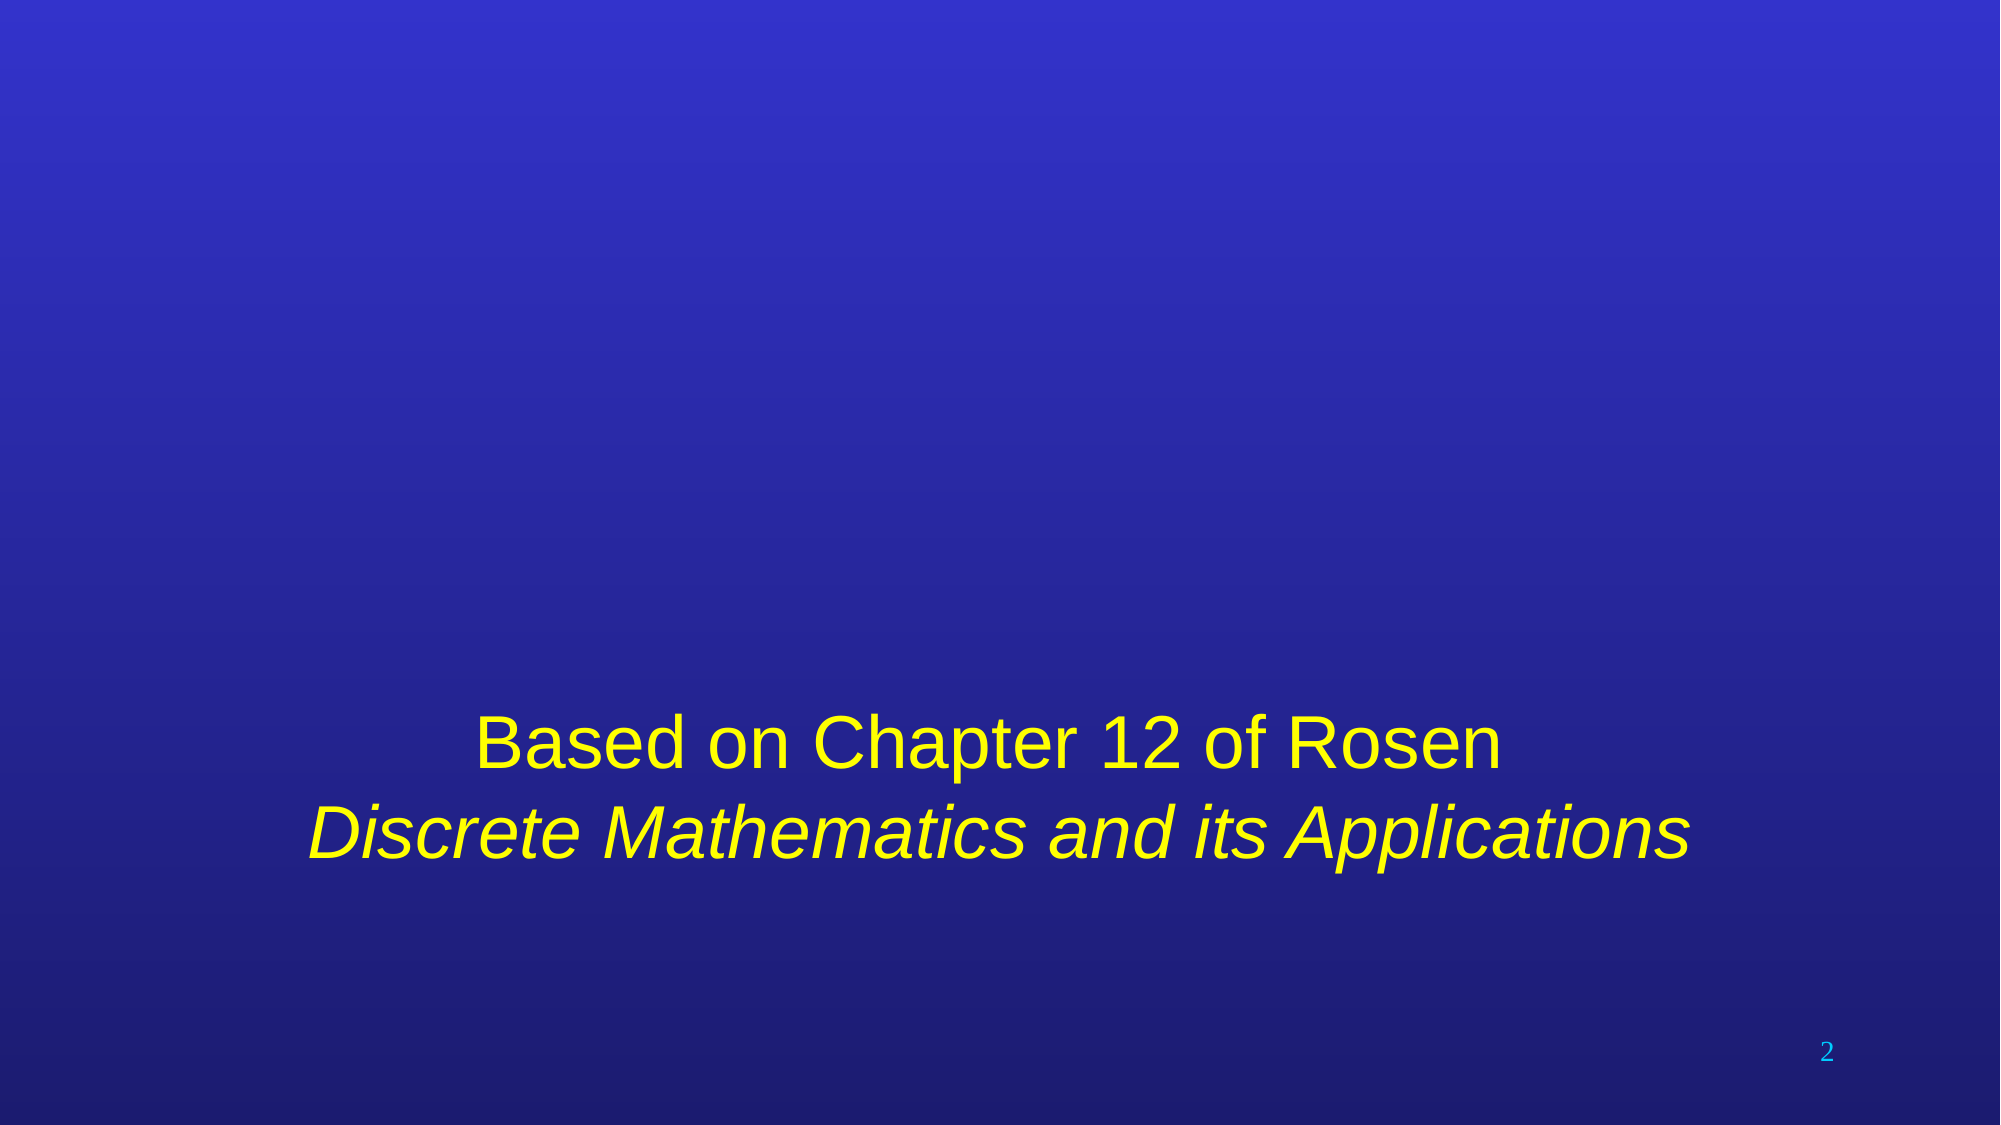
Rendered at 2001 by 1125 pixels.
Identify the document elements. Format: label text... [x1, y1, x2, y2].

slide_number 2 [1433, 1024, 1851, 1101]
title Based on Chapter 12 of Rosen Discrete Mathematics and its Applications [99, 587, 1901, 980]
